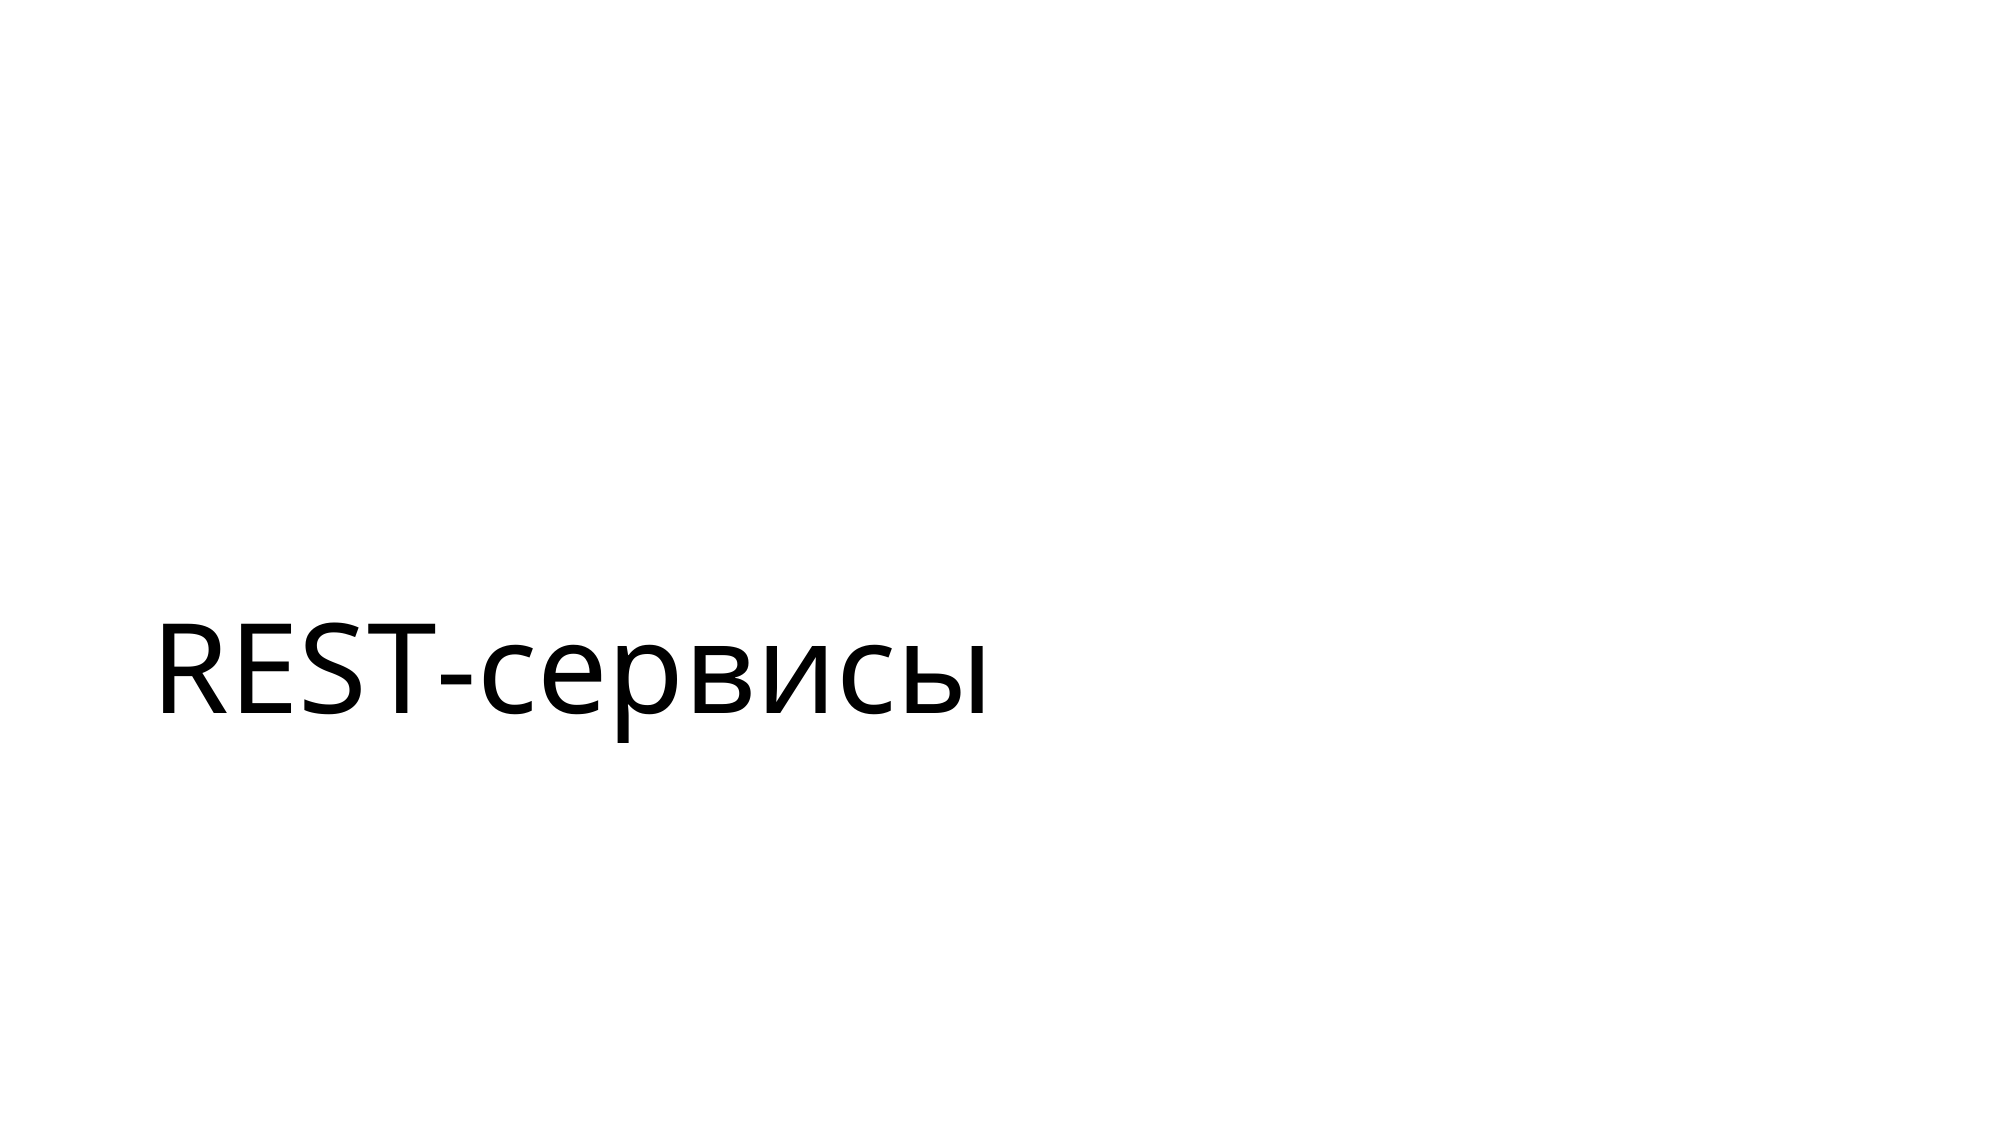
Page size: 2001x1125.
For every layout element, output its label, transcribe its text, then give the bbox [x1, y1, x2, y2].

title REST-сервисы [136, 280, 1862, 749]
